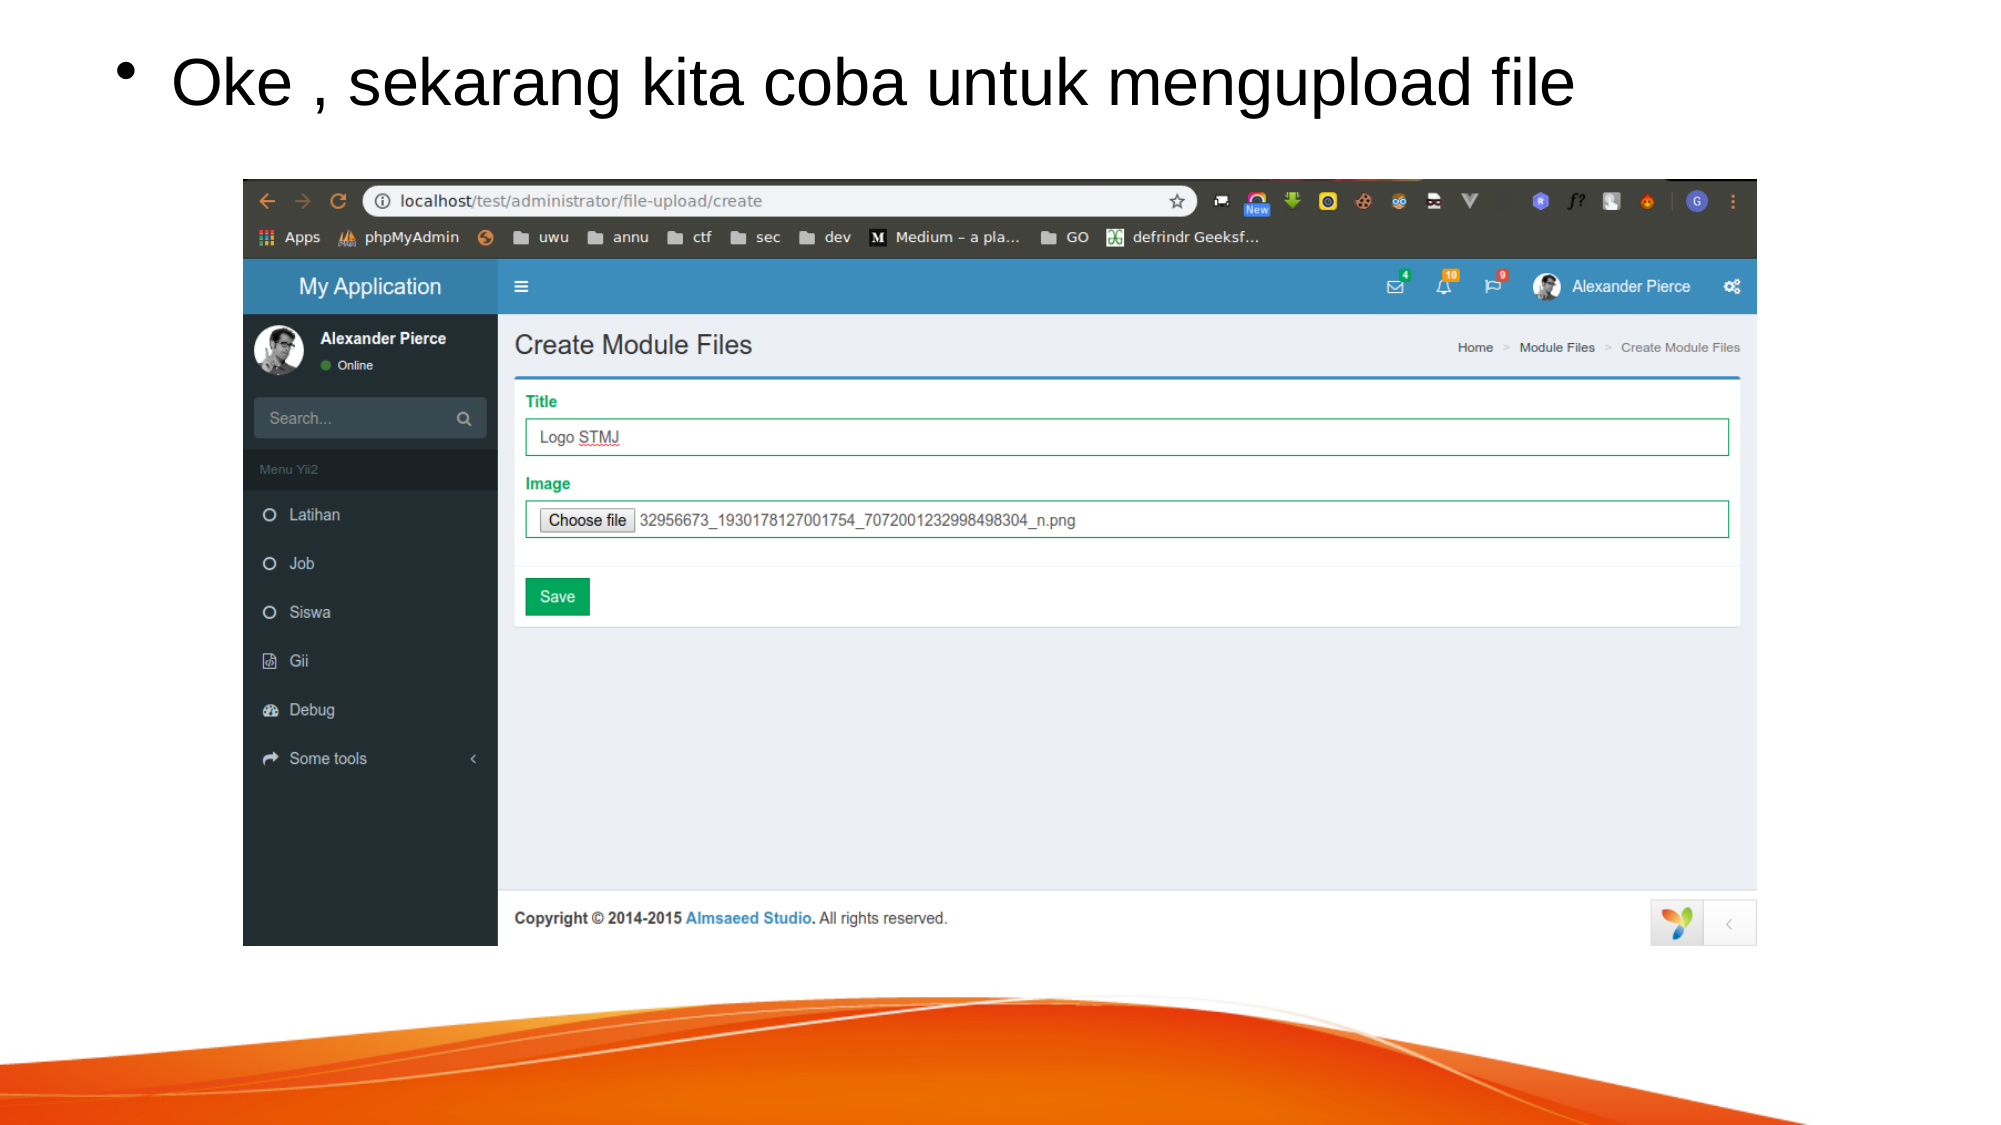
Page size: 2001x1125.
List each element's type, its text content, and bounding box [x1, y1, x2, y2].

list Oke , sekarang kita coba untuk mengupload file [99, 30, 1901, 176]
picture [0, 0, 2000, 1125]
